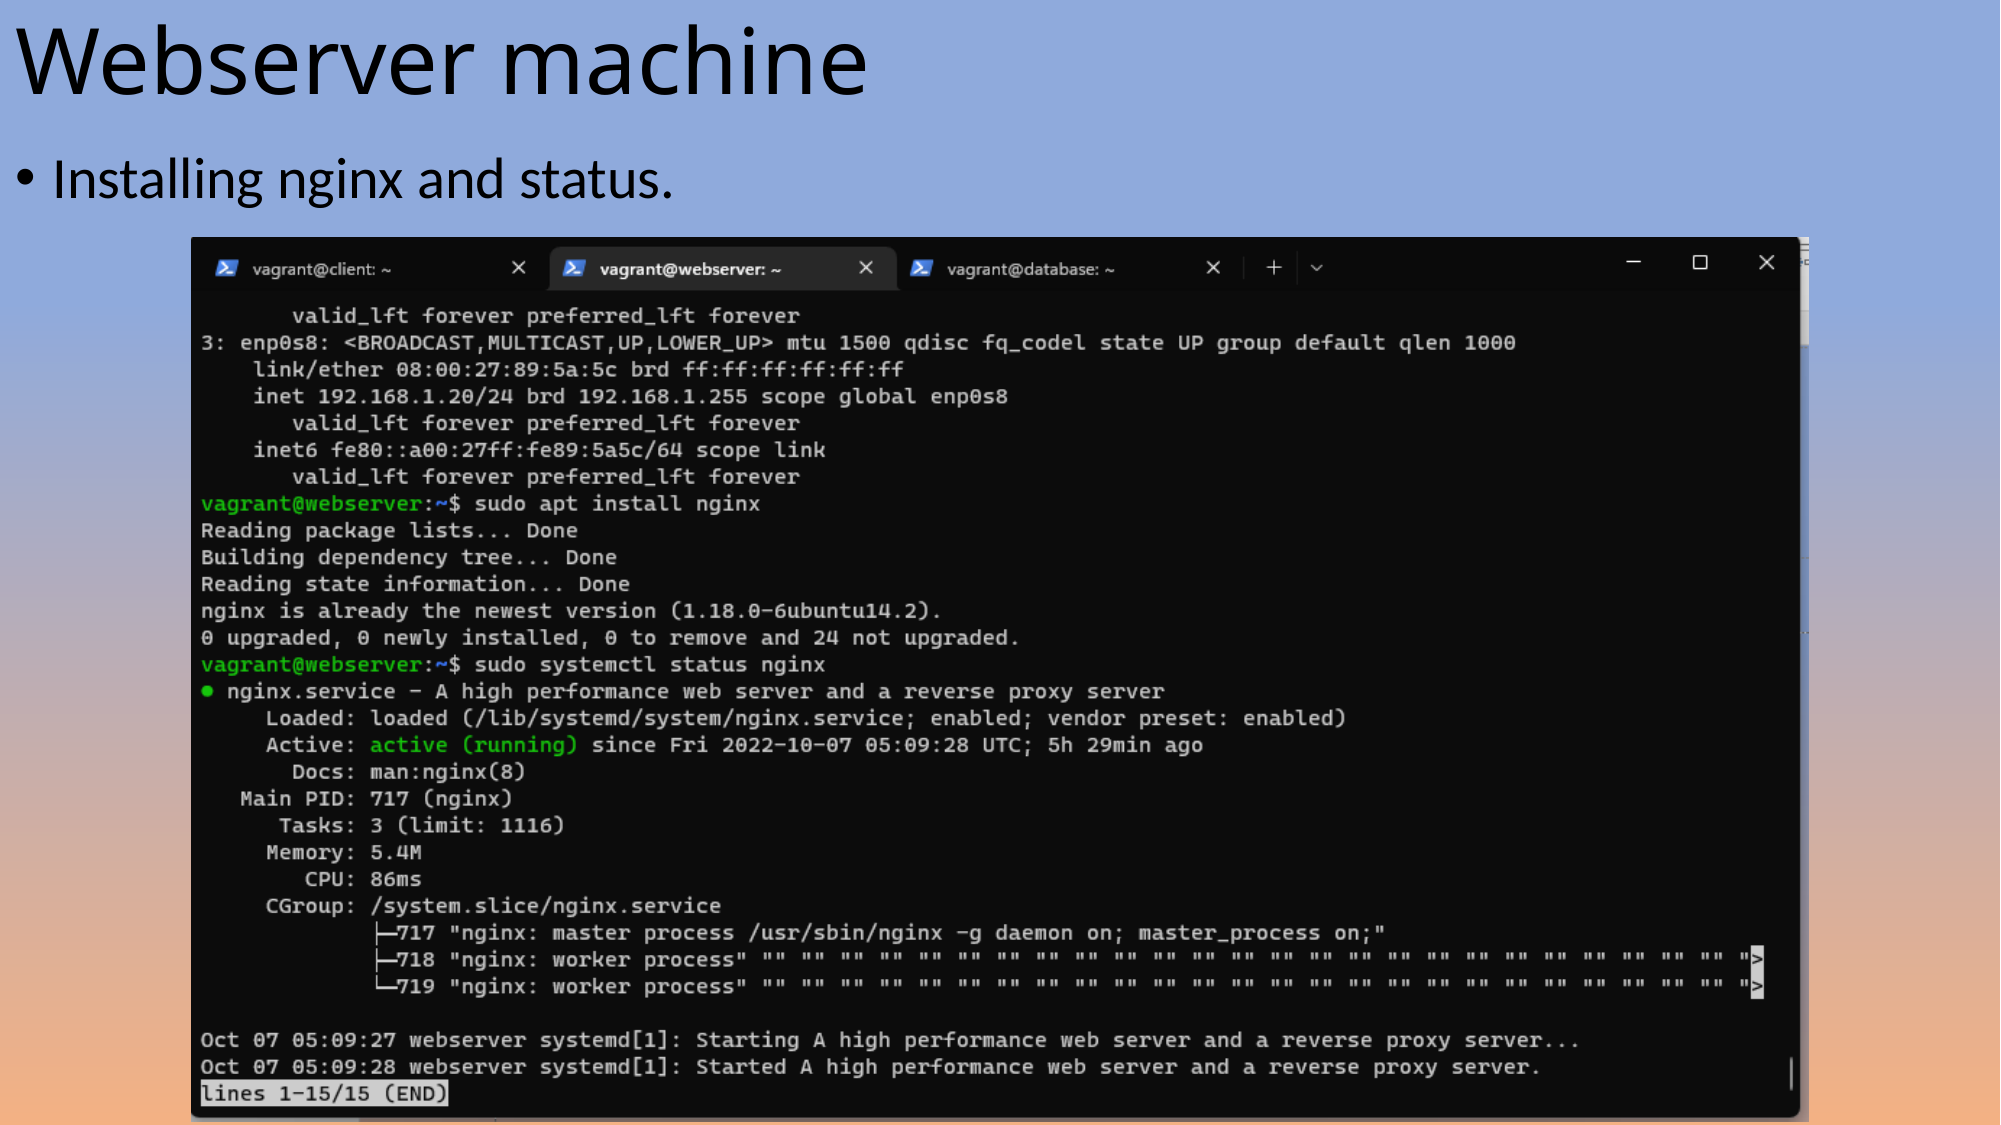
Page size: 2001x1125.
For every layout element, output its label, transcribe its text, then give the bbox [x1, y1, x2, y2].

list Installing nginx and status. [0, 141, 2000, 1125]
picture [191, 237, 1809, 1122]
title Webserver machine [0, 3, 2000, 127]
